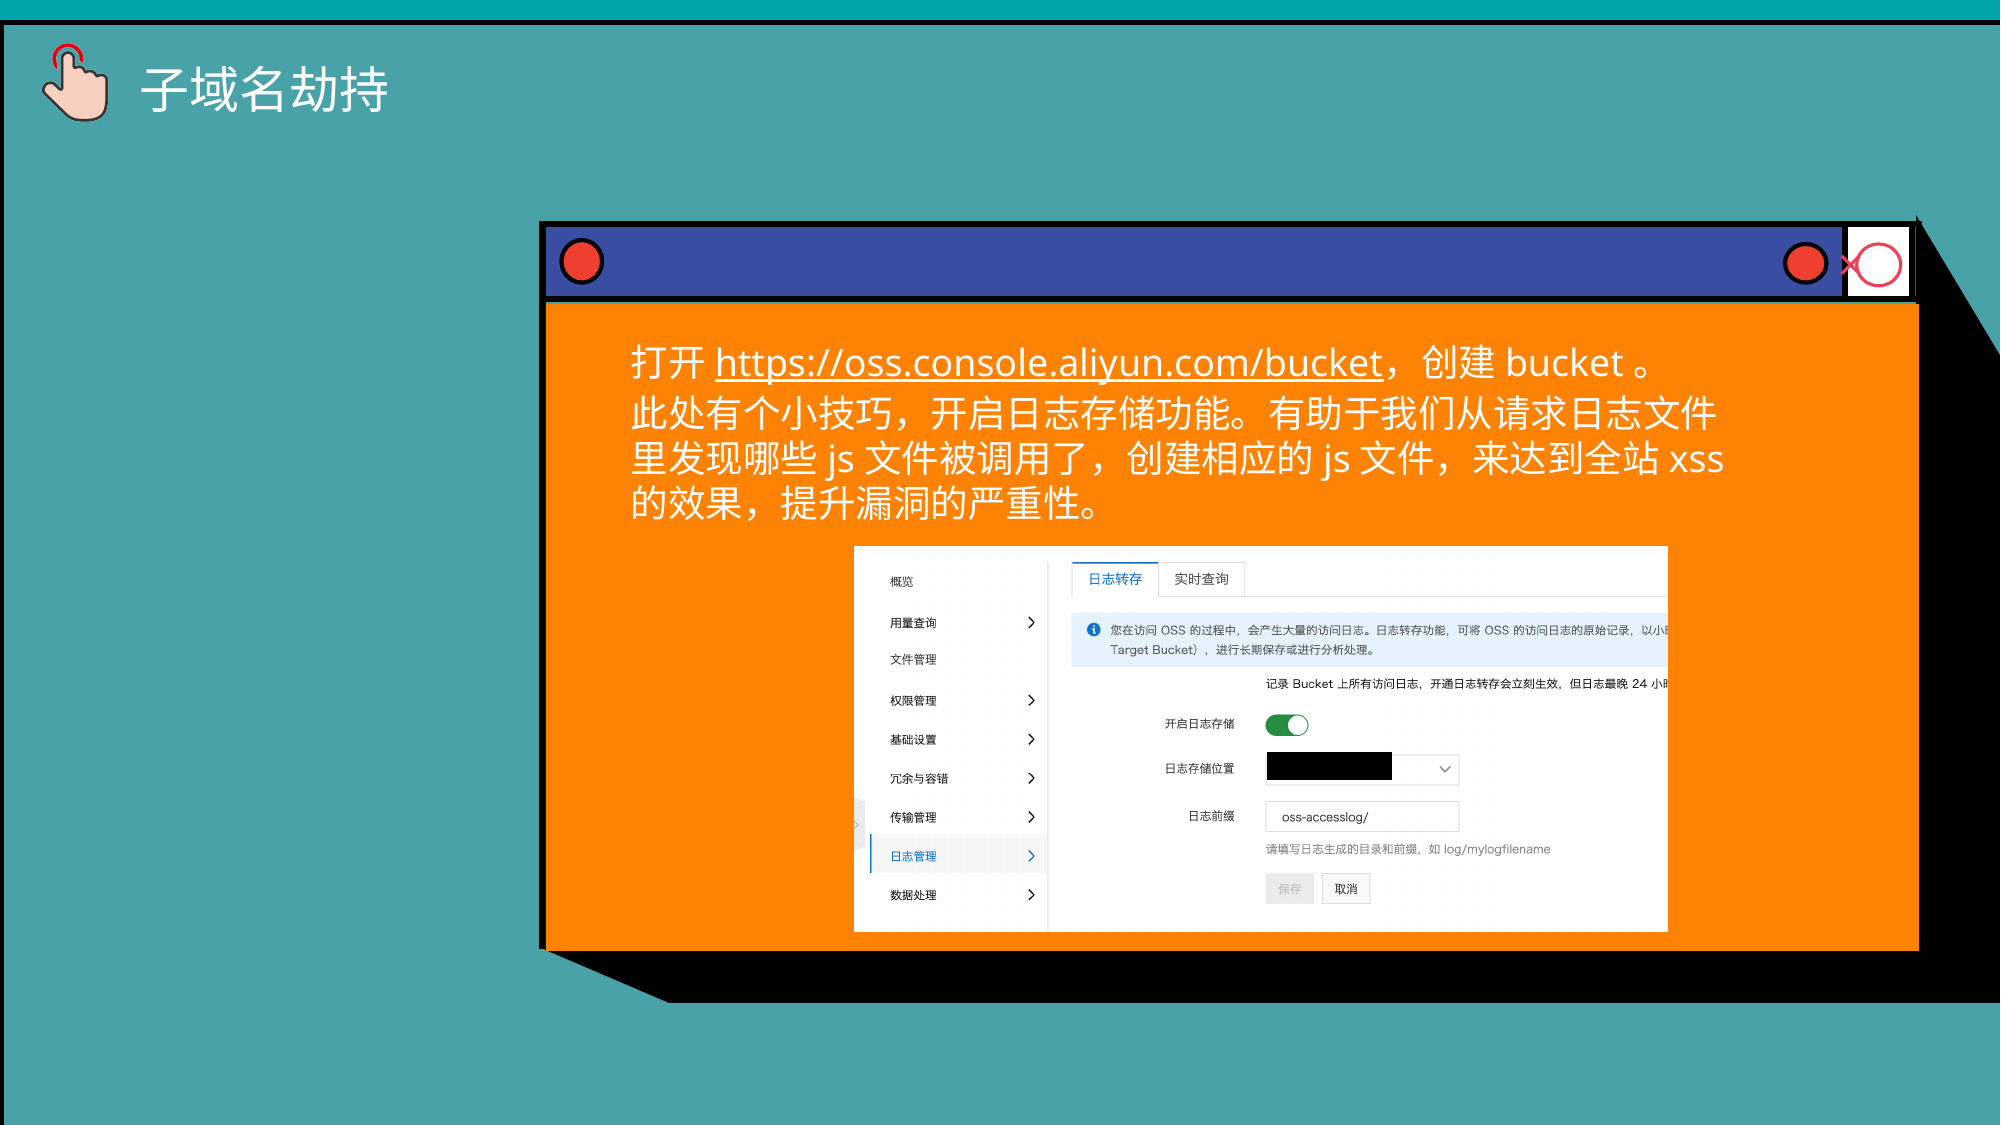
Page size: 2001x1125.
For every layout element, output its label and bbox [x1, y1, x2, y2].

picture [0, 0, 2000, 1125]
text_box [1, 22, 2000, 1125]
picture [854, 546, 1668, 932]
text_box [542, 223, 1999, 1000]
text_box [9, 17, 1634, 185]
